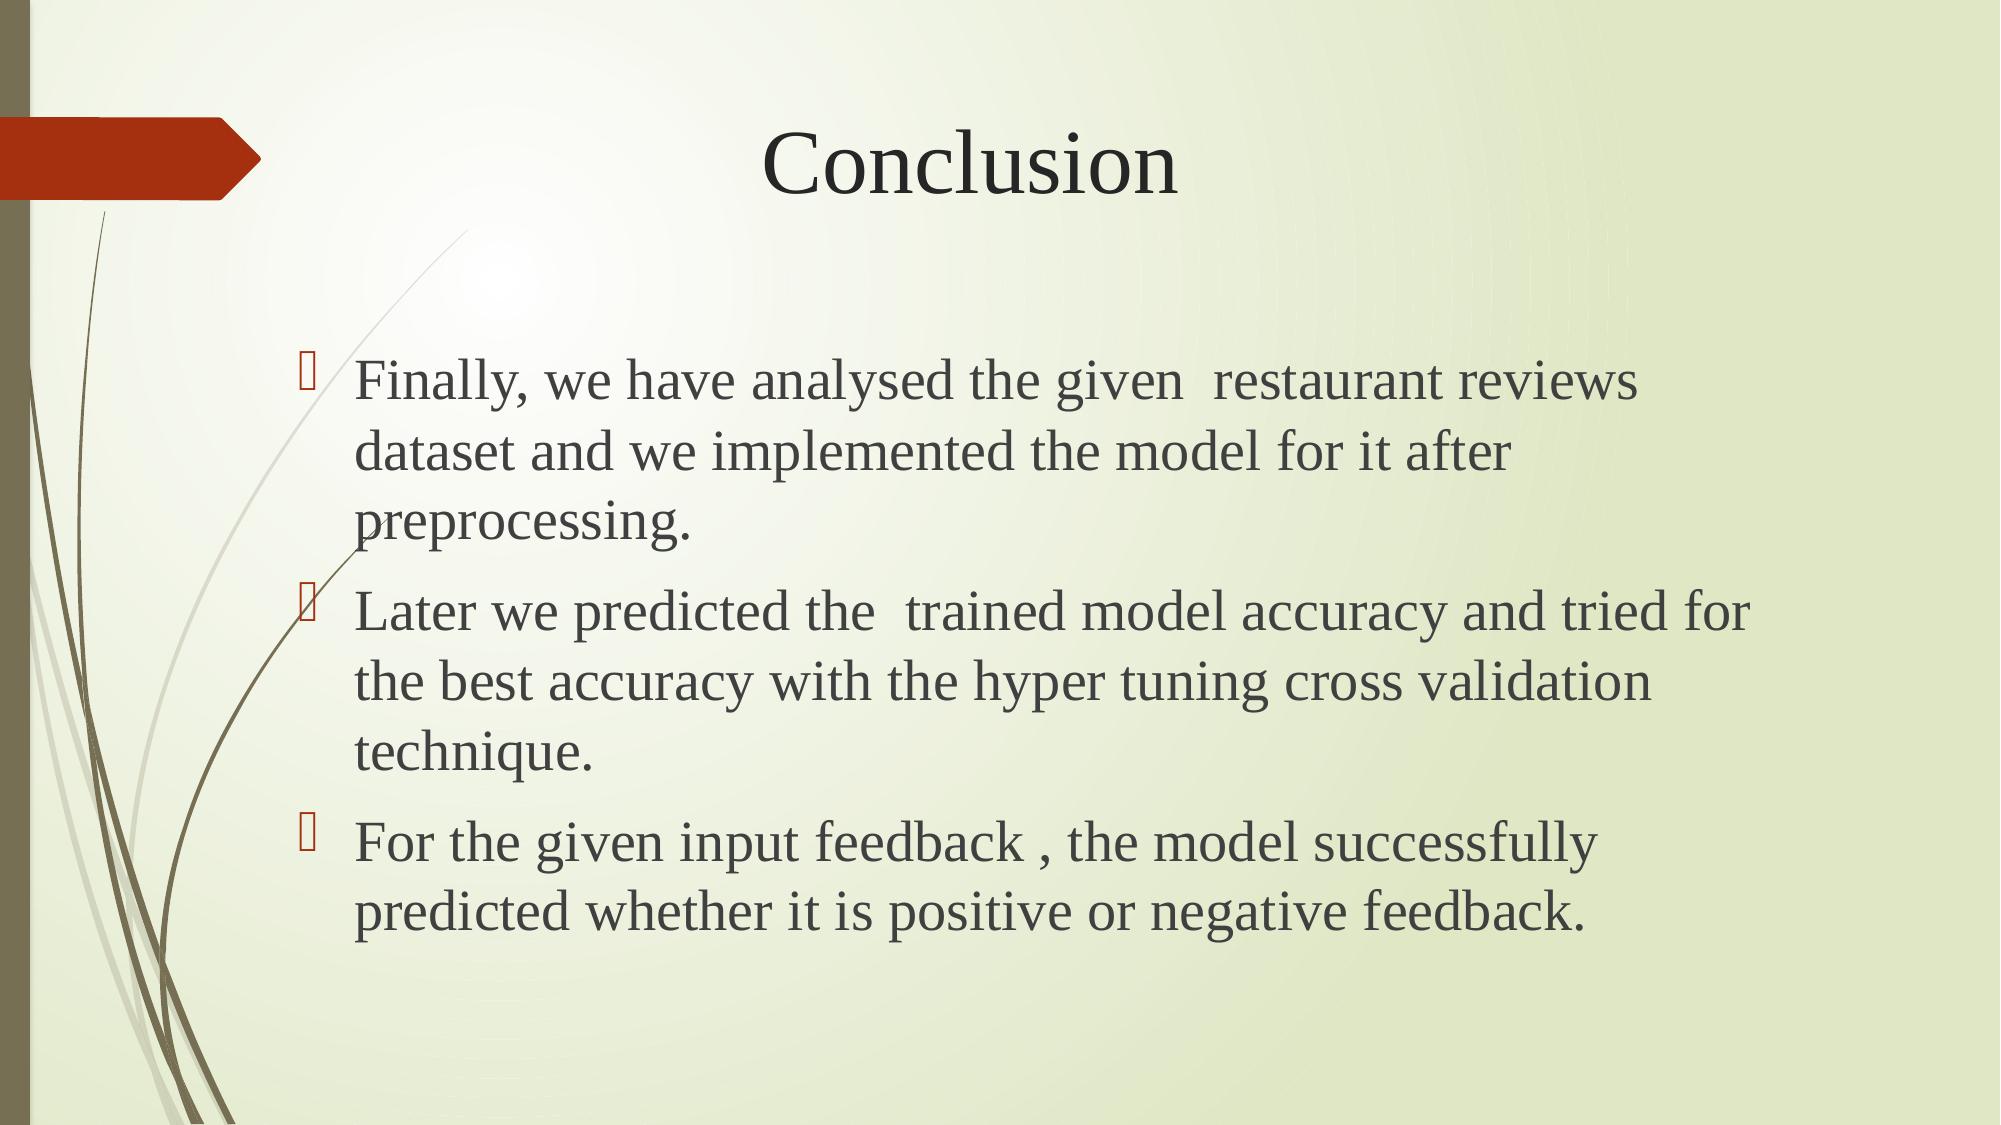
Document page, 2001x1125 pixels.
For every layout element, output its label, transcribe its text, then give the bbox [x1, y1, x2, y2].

list Finally, we have analysed the given restaurant reviews dataset and we implemented the model for it after preprocessing. Later we predicted the trained model accuracy and tried for the best accuracy with the hyper tuning cross validation technique. For the given input feedback , the model successfully predicted whether it is positive or negative feedback. [282, 334, 1830, 1000]
title Conclusion [239, 94, 1702, 305]
